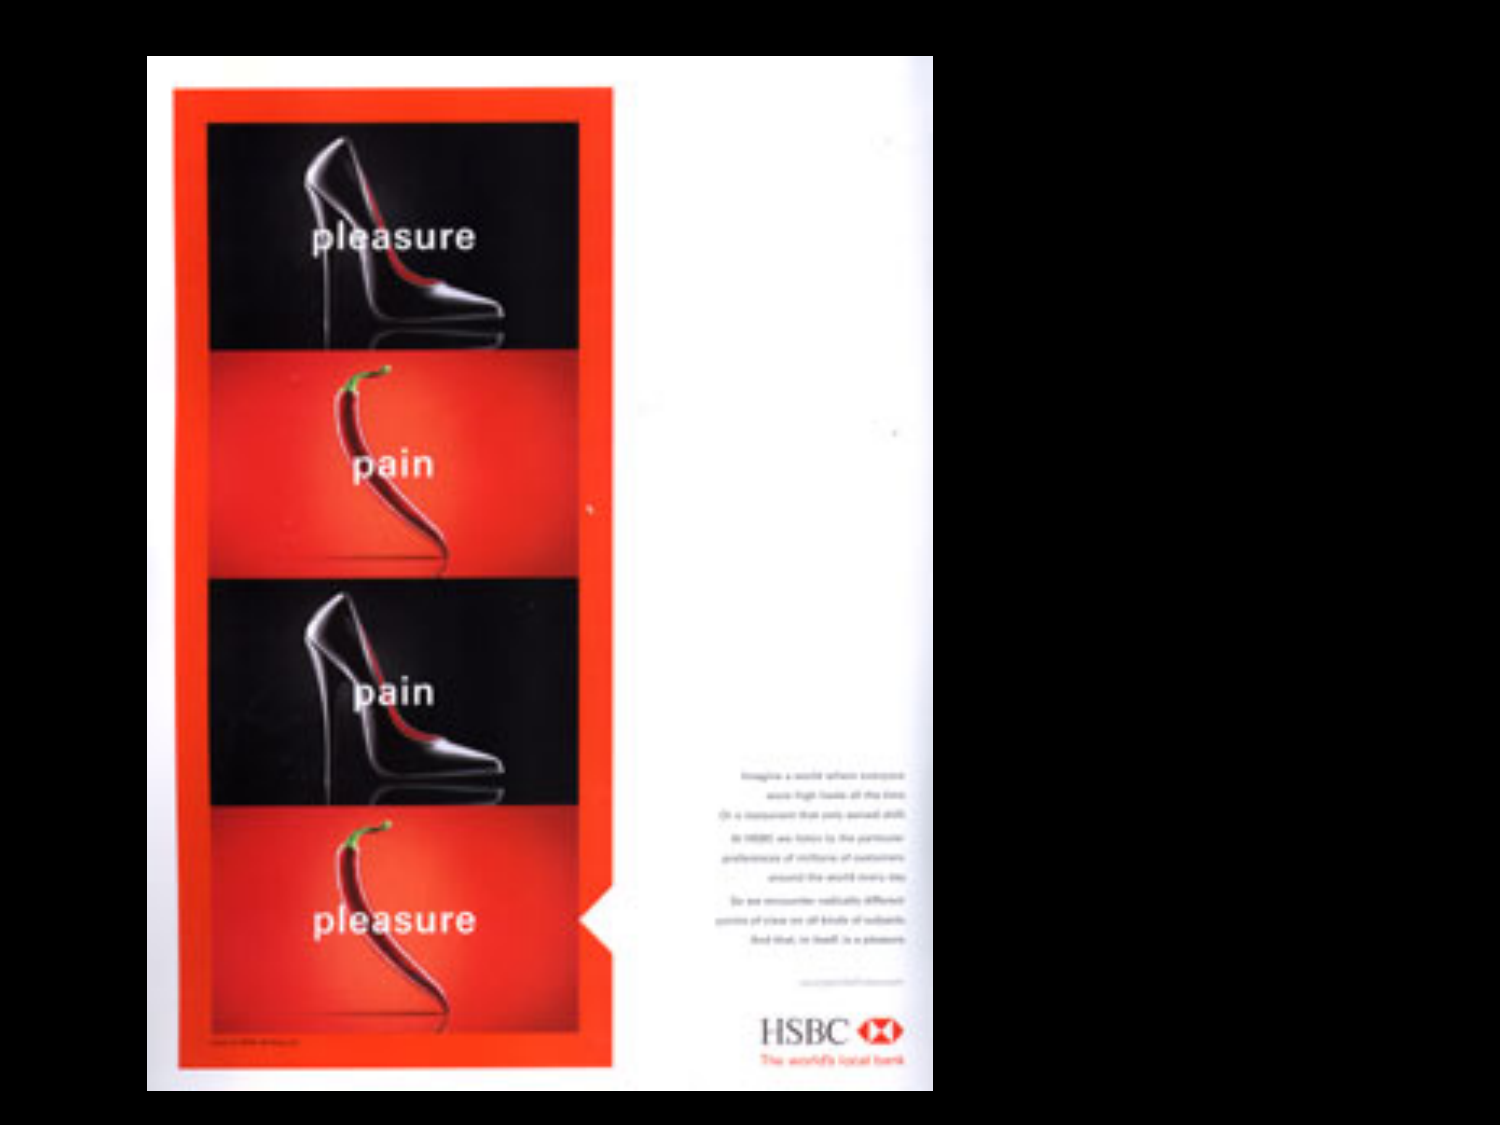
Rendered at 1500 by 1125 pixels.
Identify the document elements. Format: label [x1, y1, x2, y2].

list [147, 56, 934, 1091]
